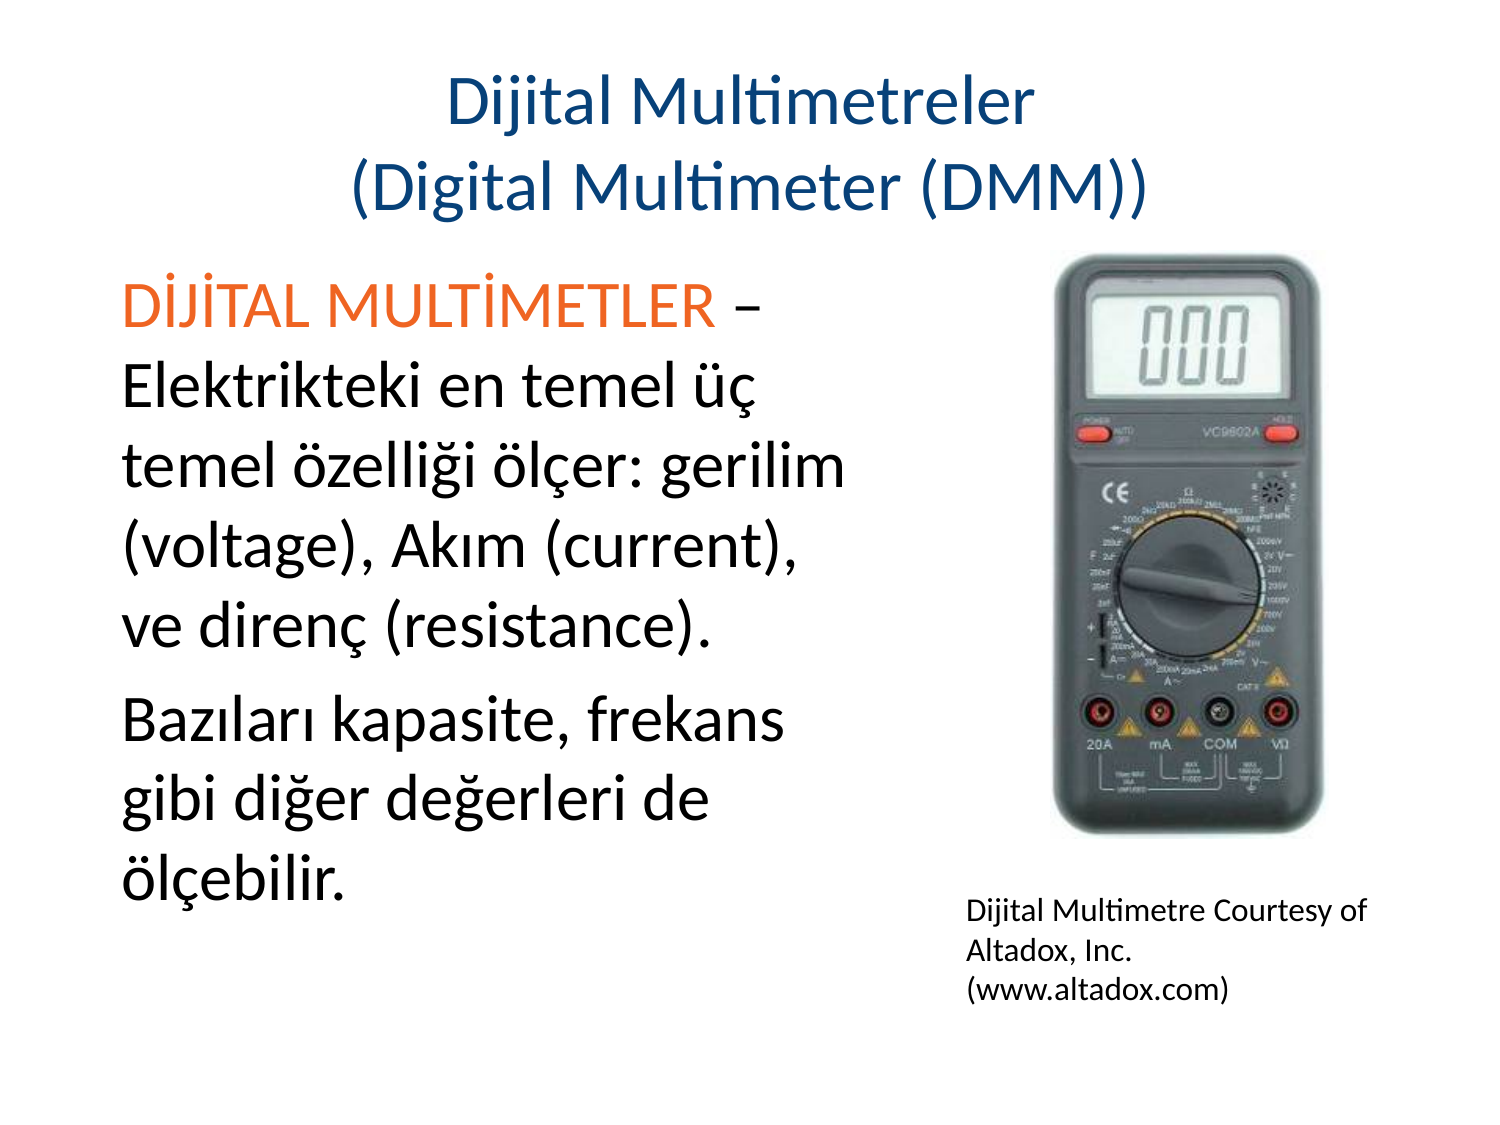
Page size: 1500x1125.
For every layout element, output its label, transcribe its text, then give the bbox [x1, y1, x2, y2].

title Dijital Multimetreler (Digital Multimeter (DMM)) [75, 45, 1425, 233]
list DİJİTAL MULTİMETLER – Elektrikteki en temel üç temel özelliği ölçer: gerilim (voltage), Akım (current), ve direnç (resistance). Bazıları kapasite, frekans gibi diğer değerleri de ölçebilir. [106, 253, 887, 1094]
text_box Dijital Multimetre Courtesy of Altadox, Inc. (www.altadox.com) [951, 880, 1390, 1015]
picture [1050, 250, 1330, 840]
